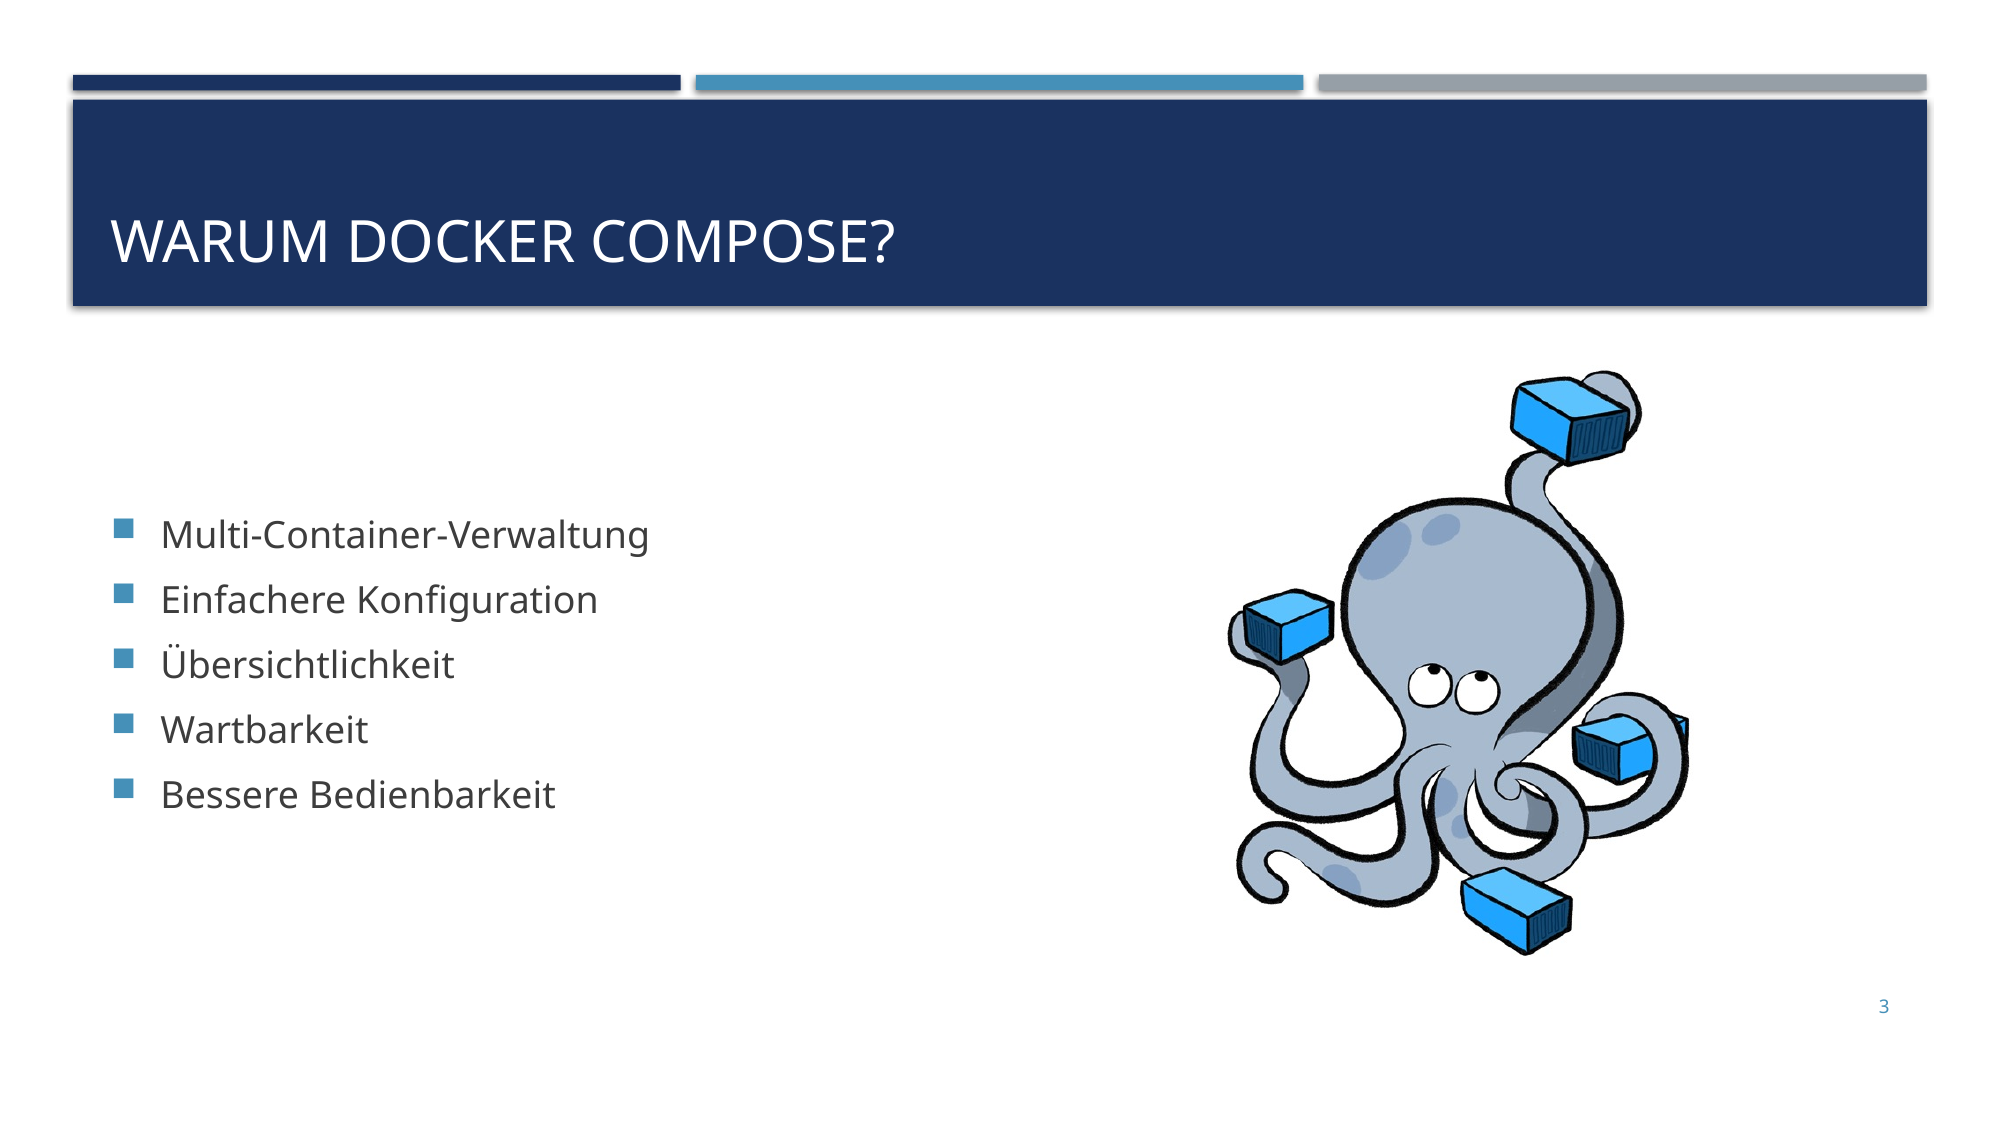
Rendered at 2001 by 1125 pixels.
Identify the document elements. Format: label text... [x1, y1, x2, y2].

slide_number 3 [1732, 977, 1905, 1037]
picture [1186, 364, 1734, 962]
title Warum Docker Compose? [95, 119, 1905, 282]
list Multi-Container-Verwaltung Einfachere Konfiguration Übersichtlichkeit Wartbarkeit Bessere Bedienbarkeit [95, 365, 985, 962]
